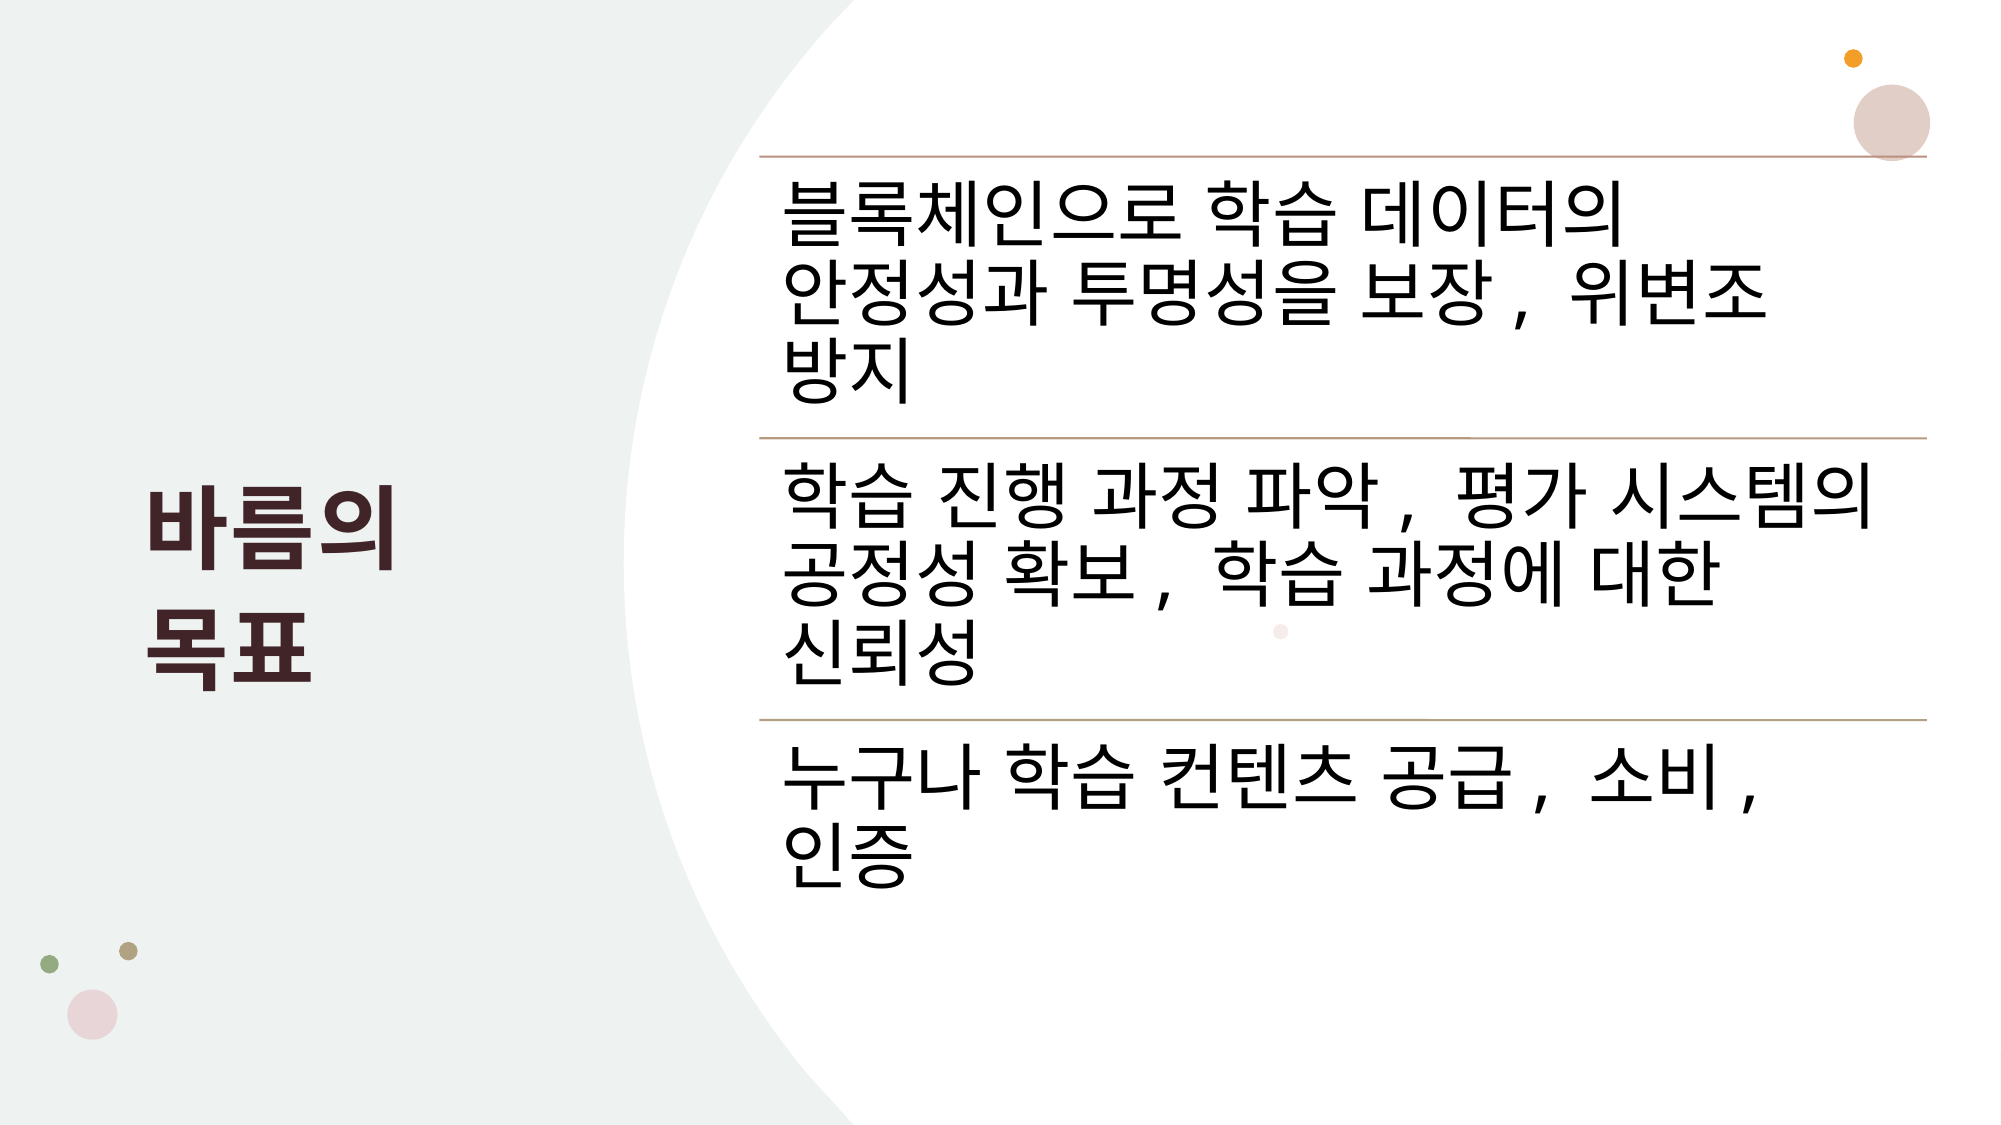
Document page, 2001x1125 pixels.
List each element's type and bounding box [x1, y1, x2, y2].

list [759, 156, 1927, 1003]
text_box [779, 0, 2000, 1125]
text_box [0, 0, 851, 1125]
text_box [40, 49, 1931, 1040]
